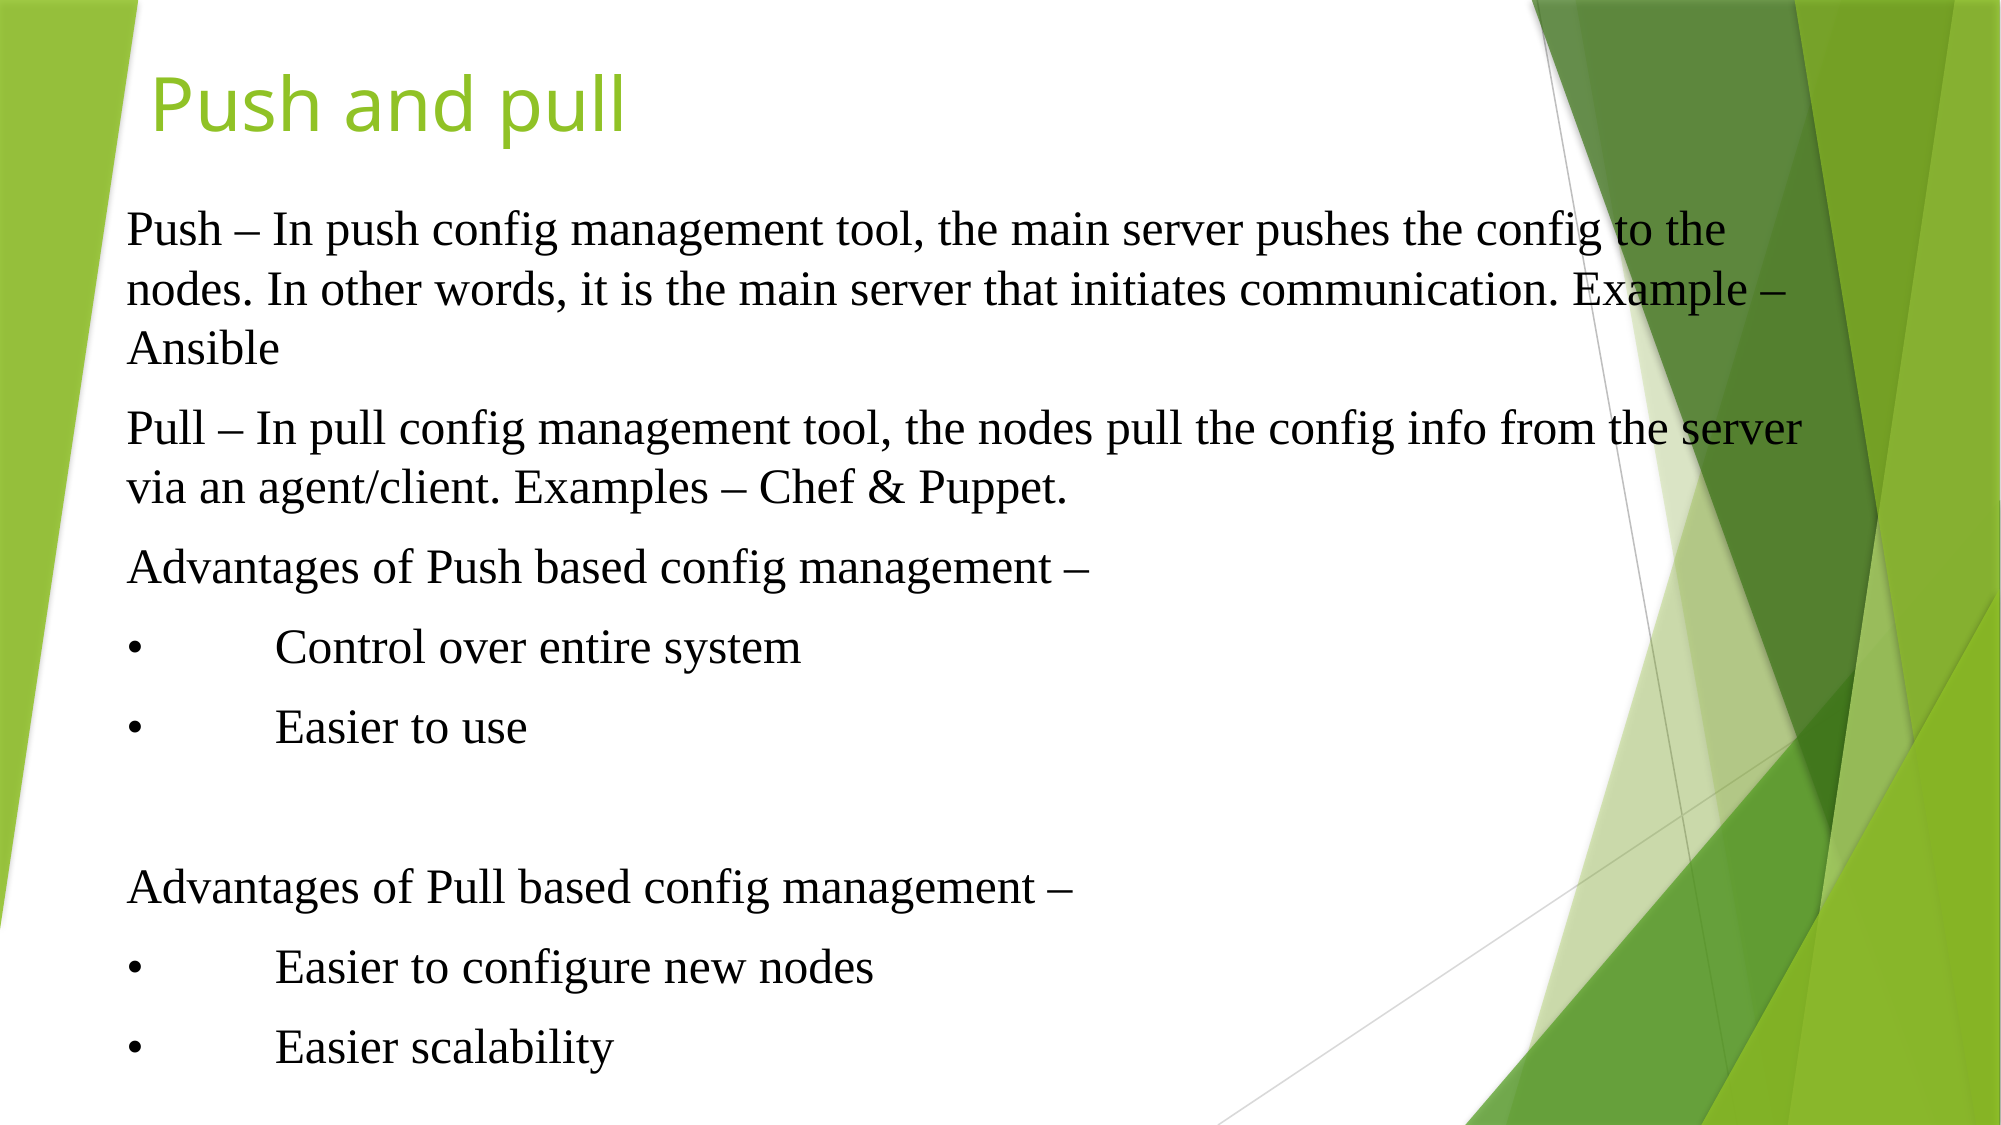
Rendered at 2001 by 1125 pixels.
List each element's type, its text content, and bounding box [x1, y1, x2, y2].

subtitle Push – In push config management tool, the main server pushes the config to the nodes. In other words, it is the main server that initiates communication. Example – Ansible Pull – In pull config management tool, the nodes pull the config info from the server via an agent/client. Examples – Chef & Puppet. Advantages of Push based config management – • Control over entire system • Easier to use Advantages of Pull based config management – • Easier to configure new nodes • Easier scalability [111, 188, 1873, 1081]
title Push and pull [0, 0, 644, 155]
